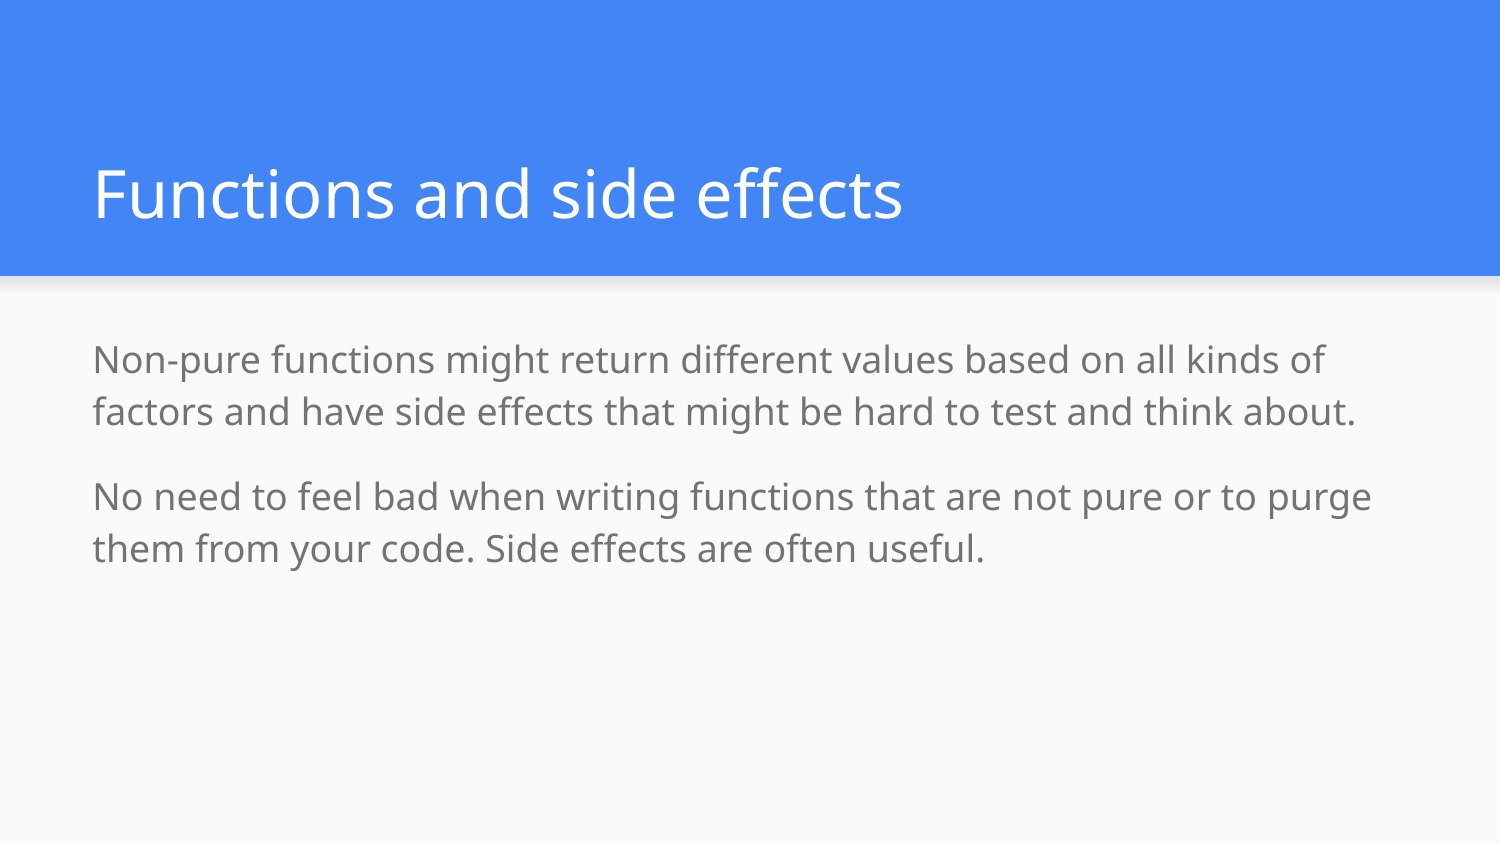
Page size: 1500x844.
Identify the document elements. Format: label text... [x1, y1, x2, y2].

title Functions and side effects [77, 121, 1427, 248]
list Non-pure functions might return different values based on all kinds of factors and have side effects that might be hard to test and think about. No need to feel bad when writing functions that are not pure or to purge them from your code. Side effects are often useful. [77, 314, 1427, 760]
